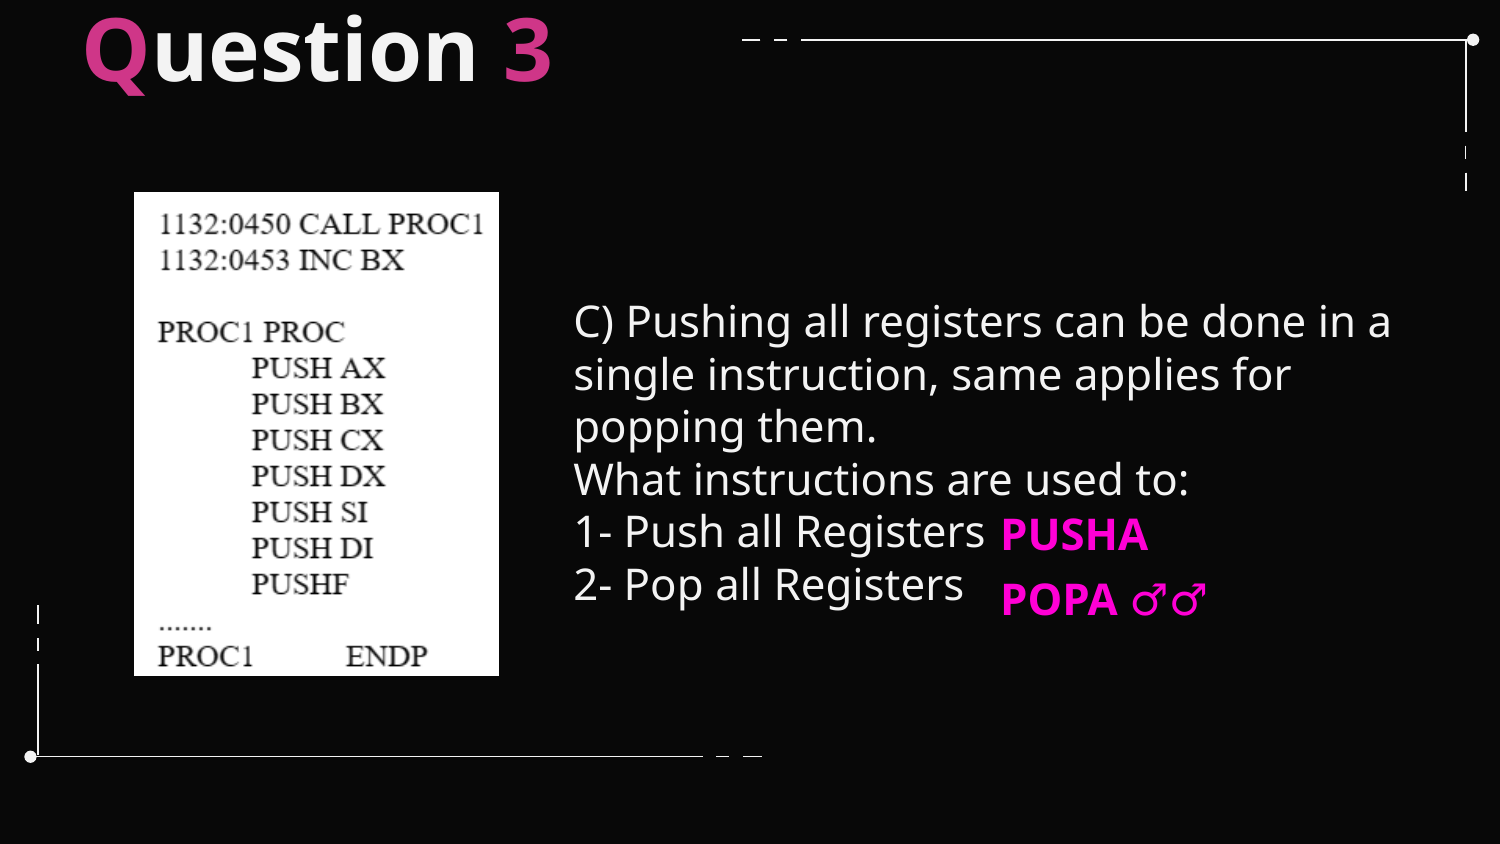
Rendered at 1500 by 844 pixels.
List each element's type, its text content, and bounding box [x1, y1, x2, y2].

text_box POPA 🤷🏻‍♂️ [985, 556, 1191, 623]
title Question 3 [66, 0, 1331, 94]
picture [133, 192, 499, 676]
text_box C) Pushing all registers can be done in a single instruction, same applies for popping them. What instructions are used to: 1- Push all Registers 2- Pop all Registers [558, 210, 1428, 693]
text_box PUSHA [985, 491, 1191, 556]
